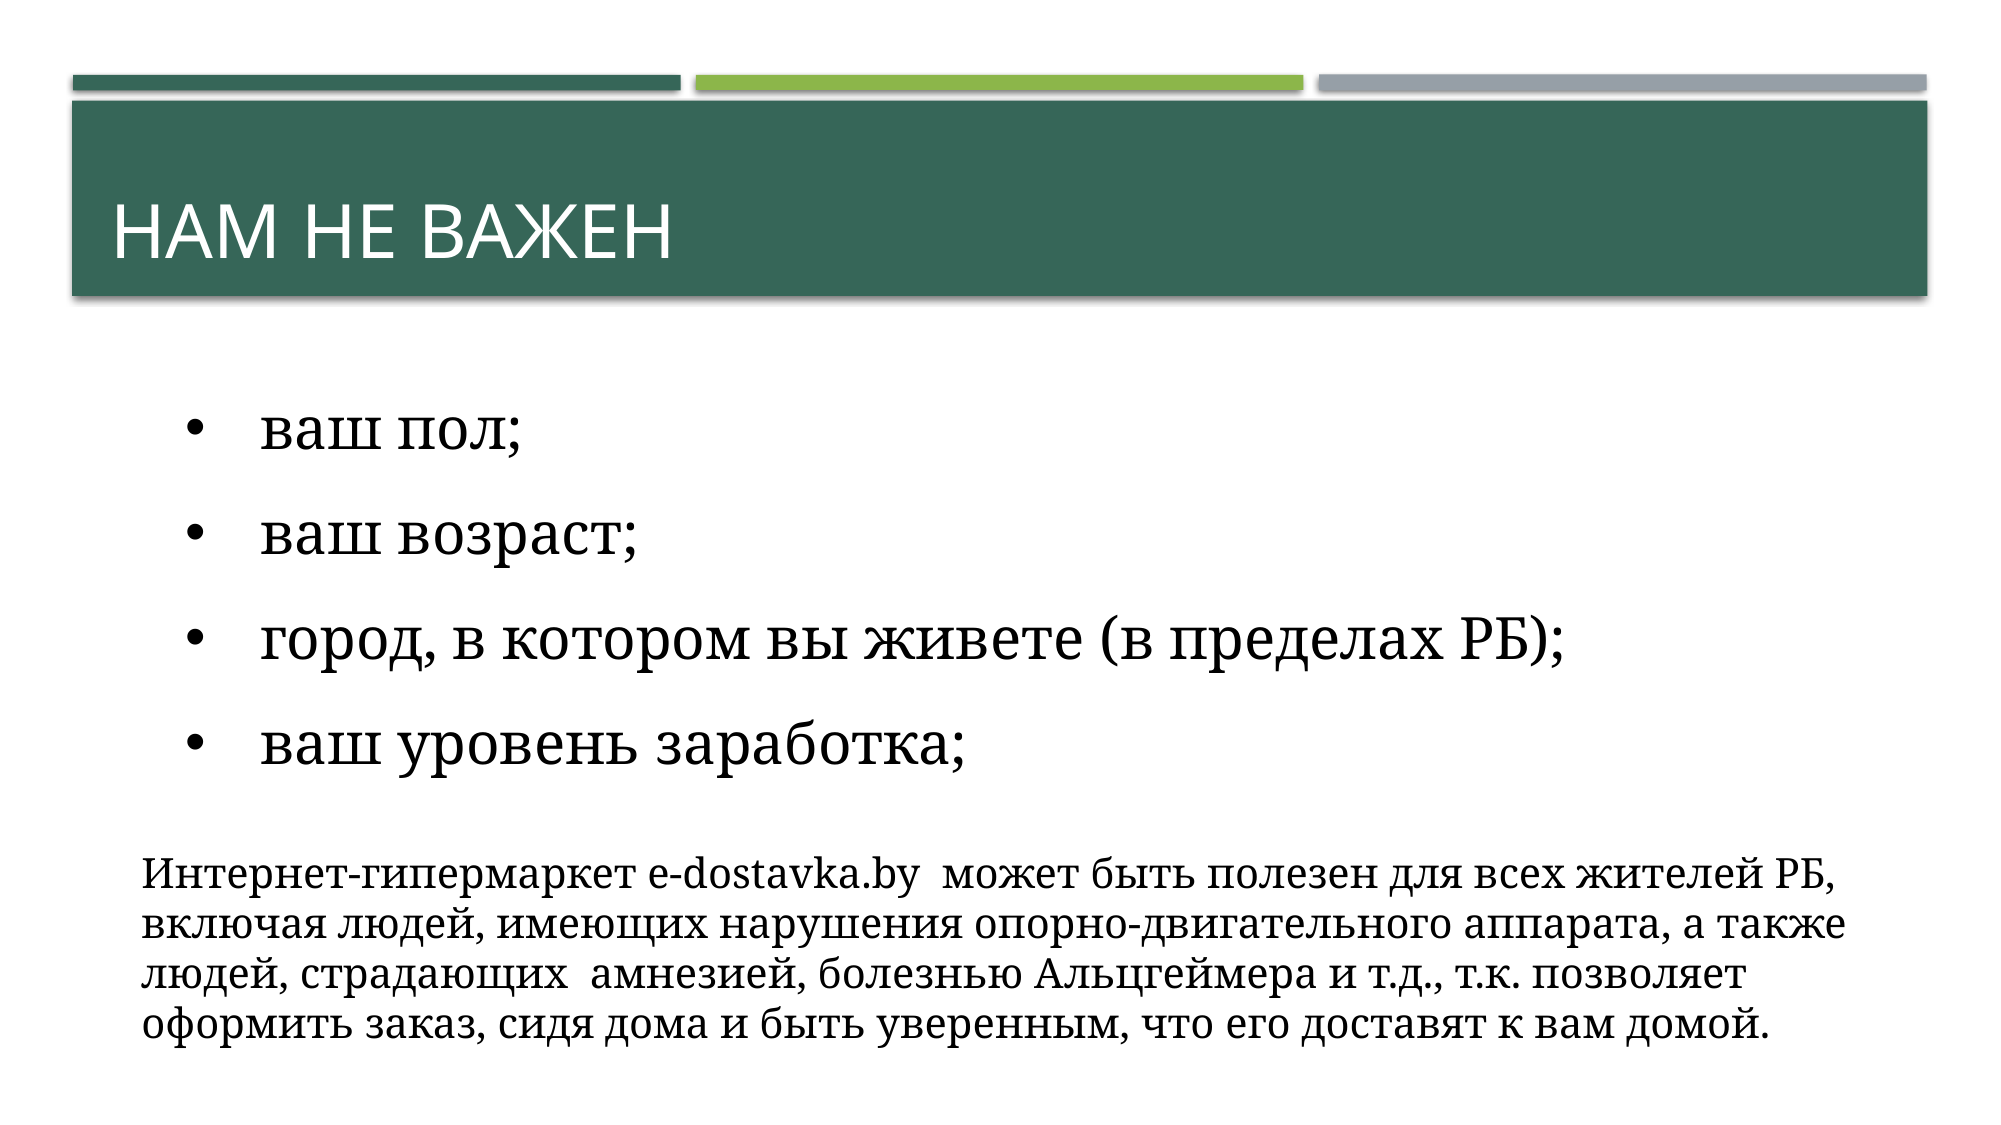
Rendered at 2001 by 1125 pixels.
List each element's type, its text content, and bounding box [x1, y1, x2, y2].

title Нам не важен [95, 115, 1905, 282]
text_box Интернет-гипермаркет e-dostavka.by может быть полезен для всех жителей РБ, включая людей, имеющих нарушения опорно-двигательного аппарата, а также людей, страдающих амнезией, болезнью Альцгеймера и т.д., т.к. позволяет оформить заказ, сидя дома и быть уверенным, что его доставят к вам домой. [126, 839, 1905, 1055]
text_box ваш пол; ваш возраст; город, в котором вы живете (в пределах РБ); ваш уровень заработка; [95, 349, 1611, 829]
